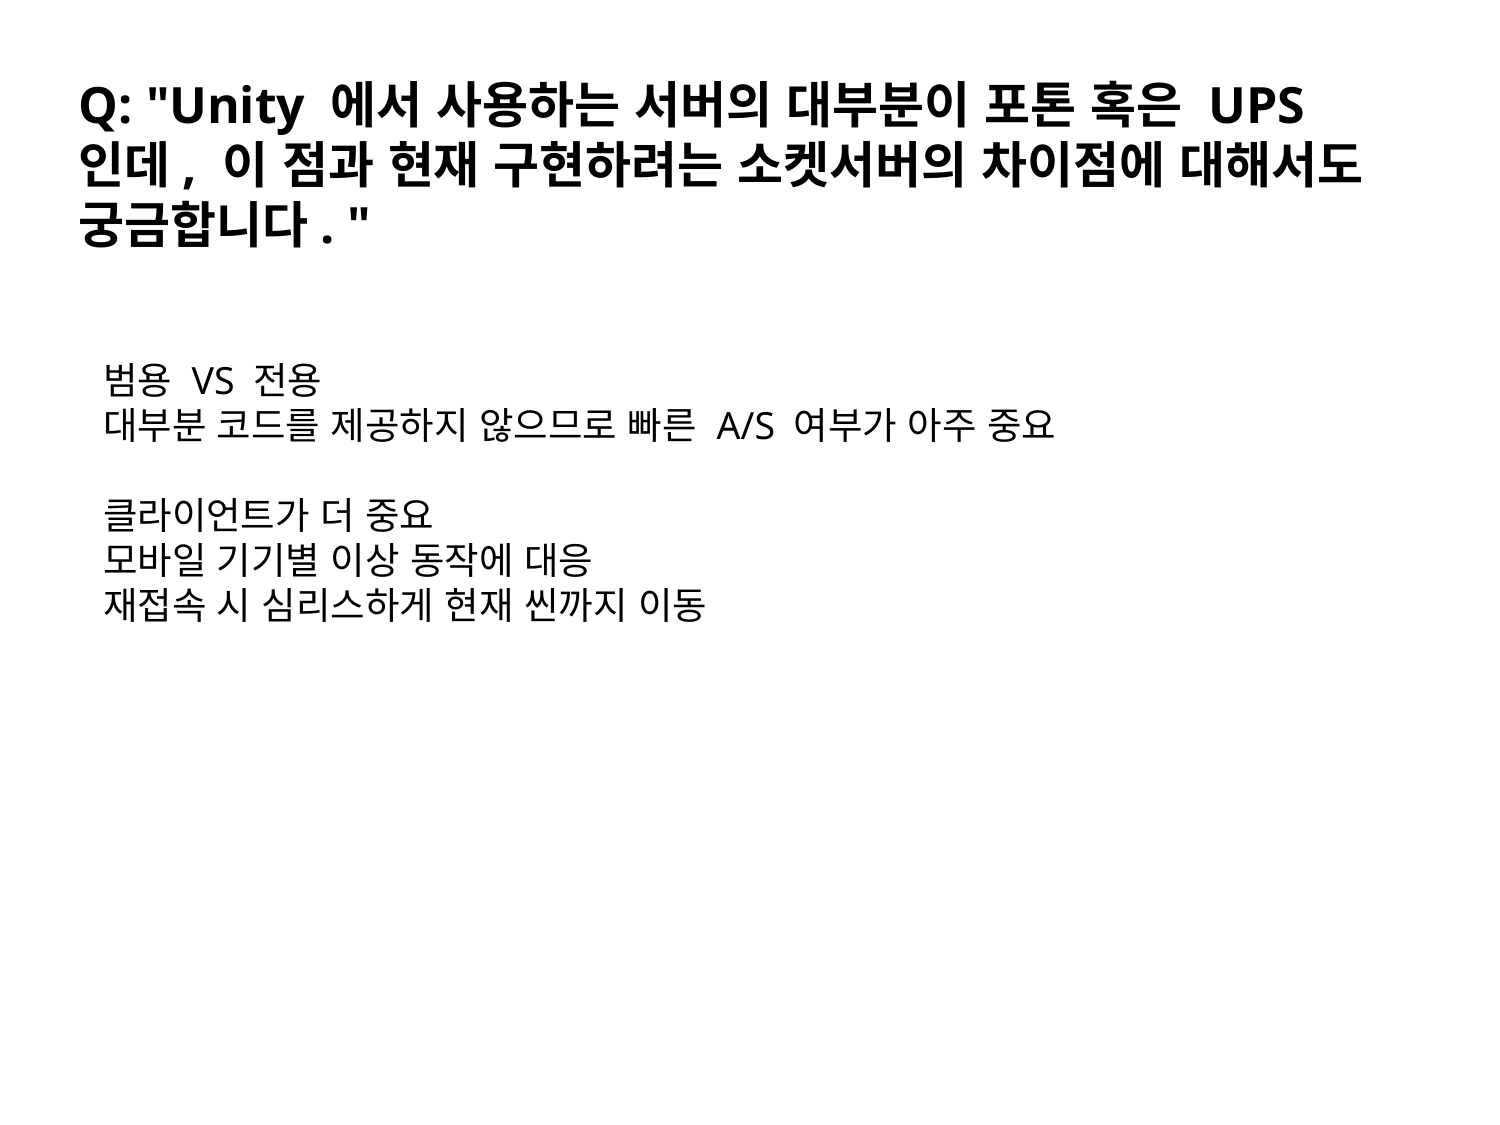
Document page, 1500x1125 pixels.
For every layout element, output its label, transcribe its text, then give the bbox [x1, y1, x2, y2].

text_box 범용 VS 전용 대부분 코드를 제공하지 않으므로 빠른 A/S 여부가 아주 중요 클라이언트가 더 중요 모바일 기기별 이상 동작에 대응 재접속 시 심리스하게 현재 씬까지 이동 [88, 349, 1353, 635]
text_box Q: "Unity 에서 사용하는 서버의 대부분이 포톤 혹은 UPS인데, 이 점과 현재 구현하려는 소켓서버의 차이점에 대해서도 궁금합니다. " [64, 66, 1423, 262]
